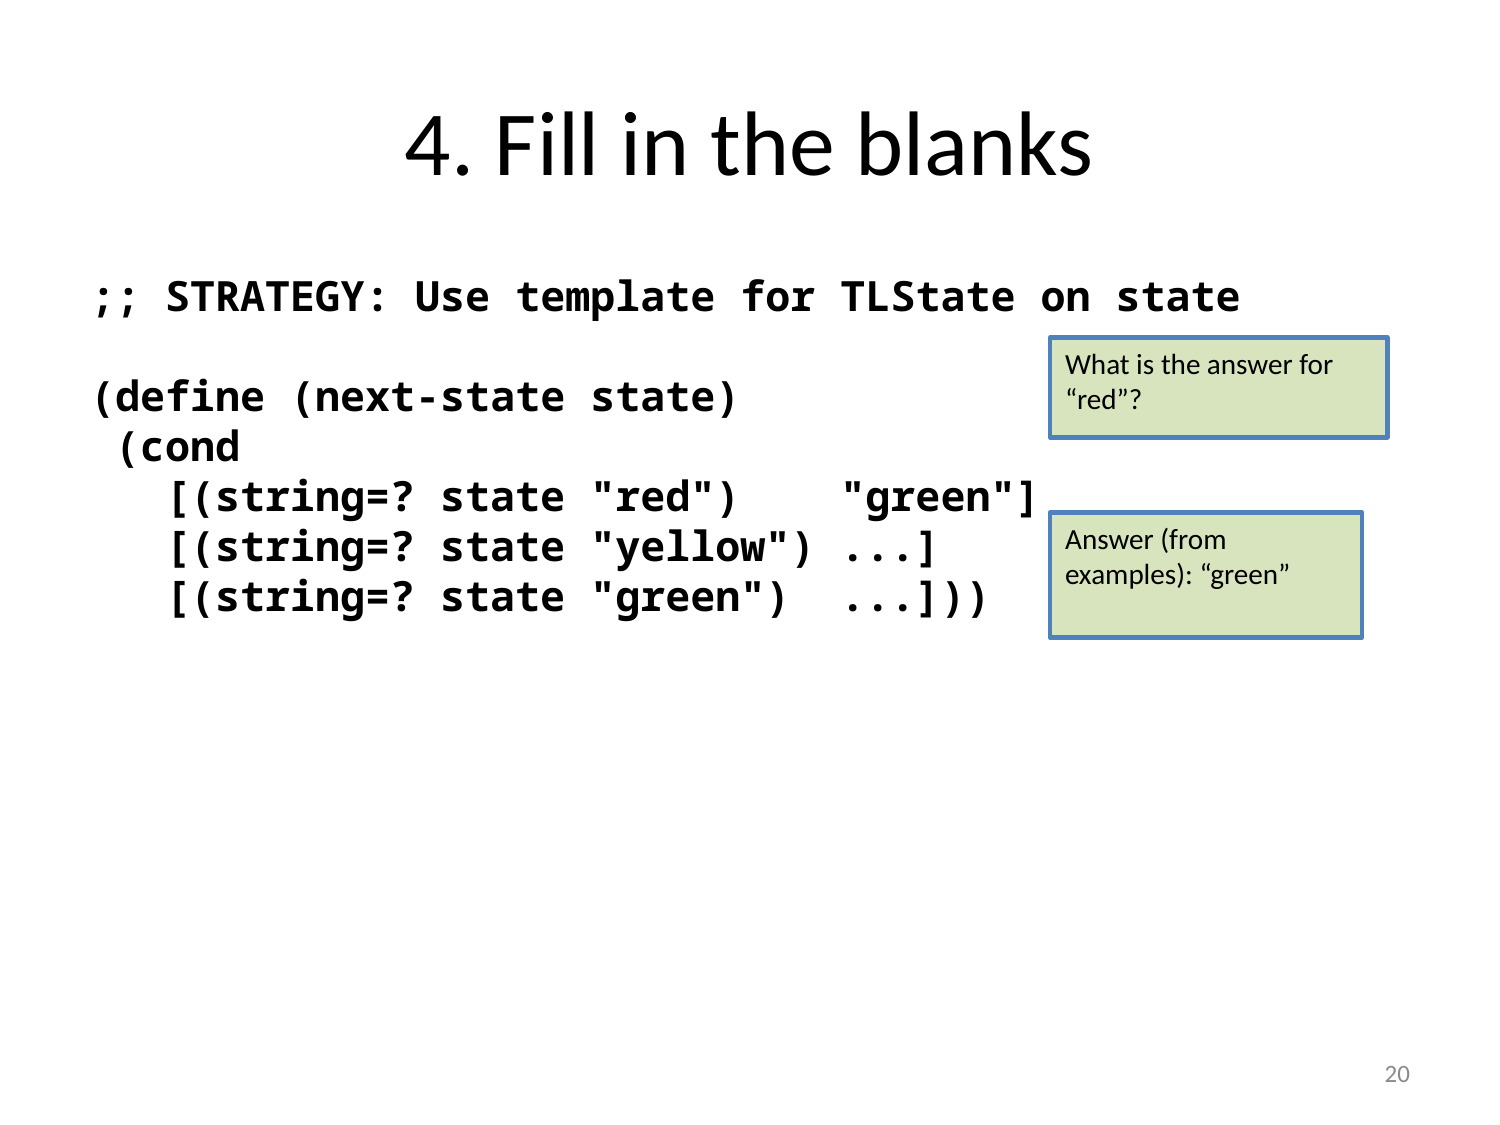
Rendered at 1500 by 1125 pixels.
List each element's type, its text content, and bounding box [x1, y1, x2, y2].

slide_number 20 [1074, 1042, 1425, 1103]
text_box What is the answer for “red”? [1048, 335, 1390, 440]
list ;; STRATEGY: Use template for TLState on state (define (next-state state) (cond [(string=? state "red") "green"] [(string=? state "yellow") ...] [(string=? state "green") ...])) [75, 262, 1425, 1005]
title 4. Fill in the blanks [75, 45, 1425, 233]
text_box Answer (from examples): “green” [1048, 510, 1364, 640]
